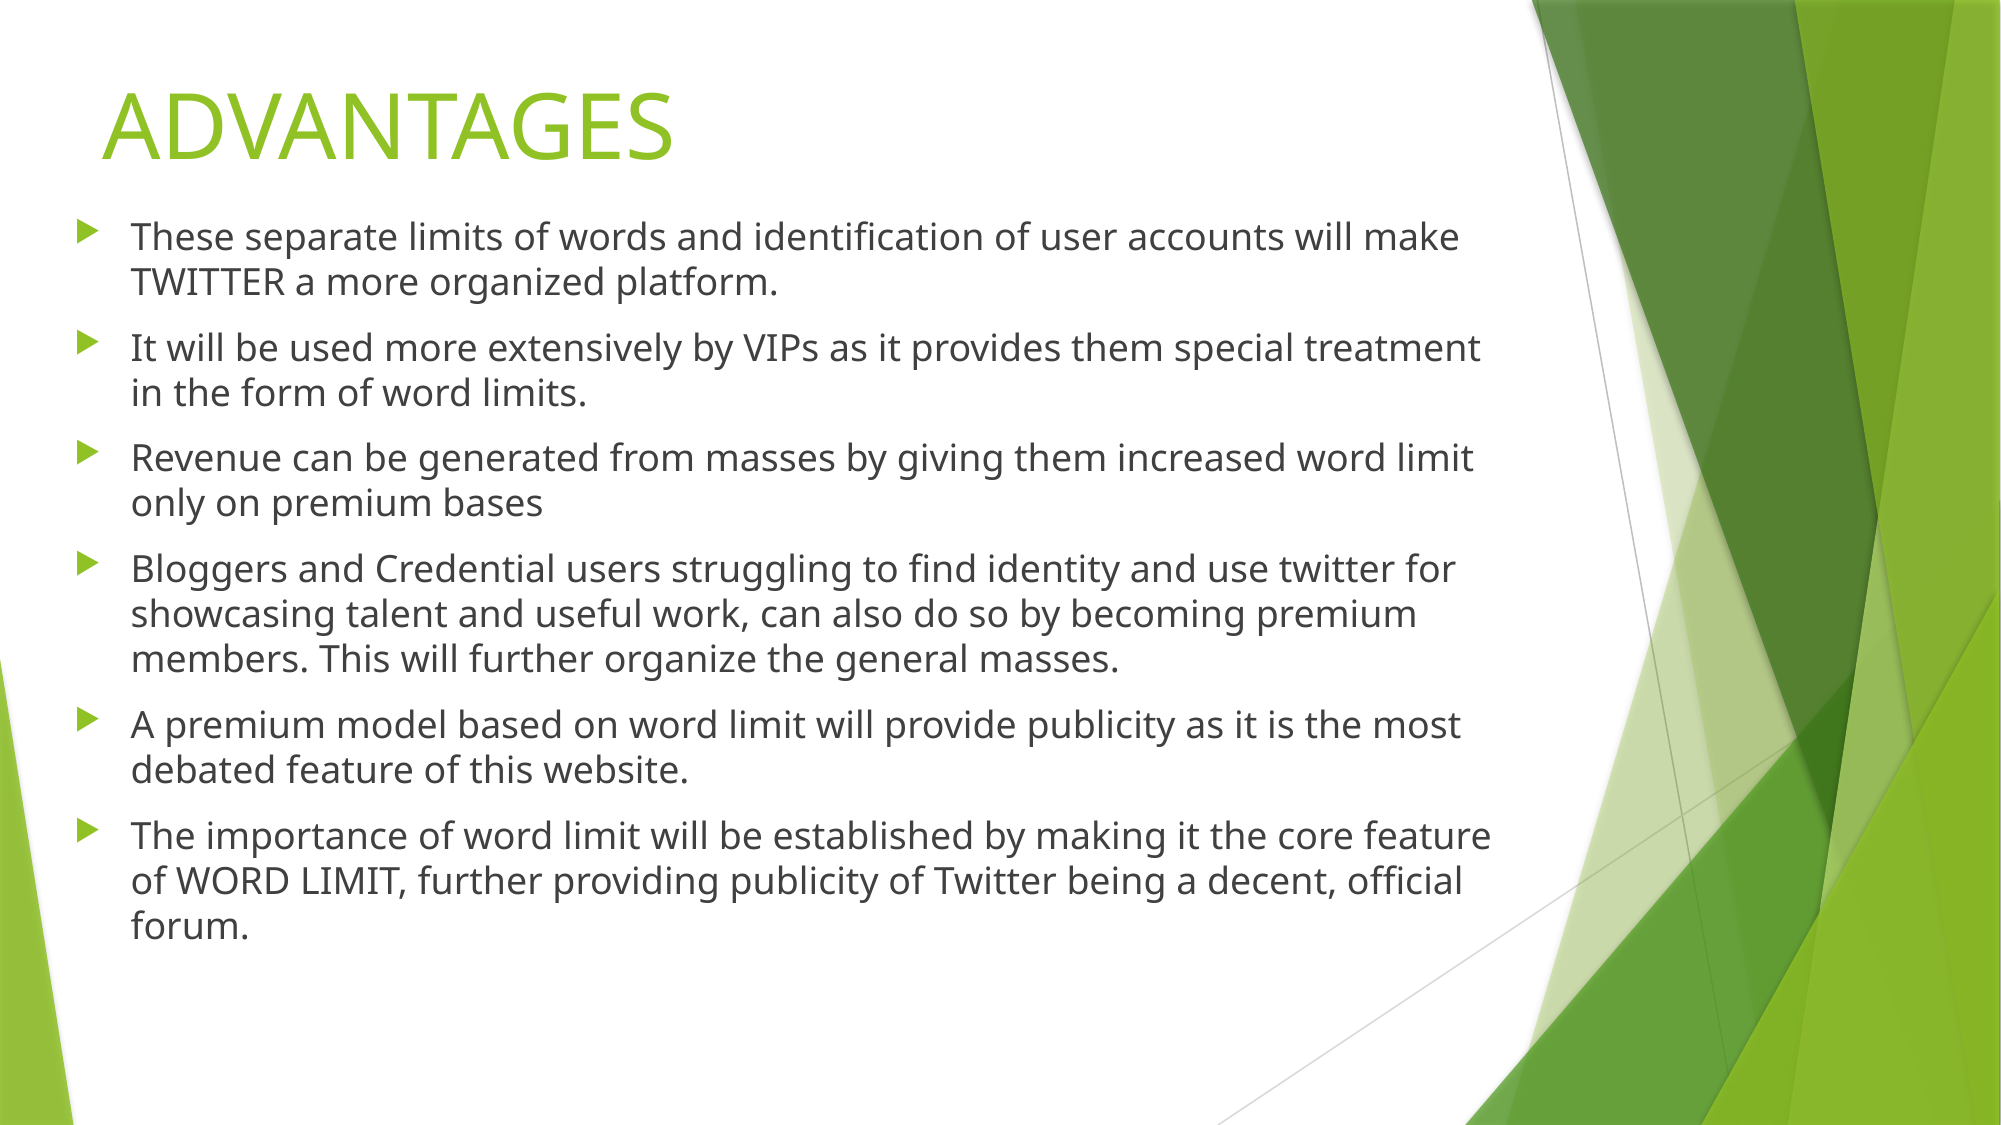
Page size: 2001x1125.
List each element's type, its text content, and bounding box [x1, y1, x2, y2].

list These separate limits of words and identification of user accounts will make TWITTER a more organized platform. It will be used more extensively by VIPs as it provides them special treatment in the form of word limits. Revenue can be generated from masses by giving them increased word limit only on premium bases Bloggers and Credential users struggling to find identity and use twitter for showcasing talent and useful work, can also do so by becoming premium members. This will further organize the general masses. A premium model based on word limit will provide publicity as it is the most debated feature of this website. The importance of word limit will be established by making it the core feature of WORD LIMIT, further providing publicity of Twitter being a decent, official forum. [59, 205, 1522, 992]
title ADVANTAGES [87, 60, 1359, 160]
